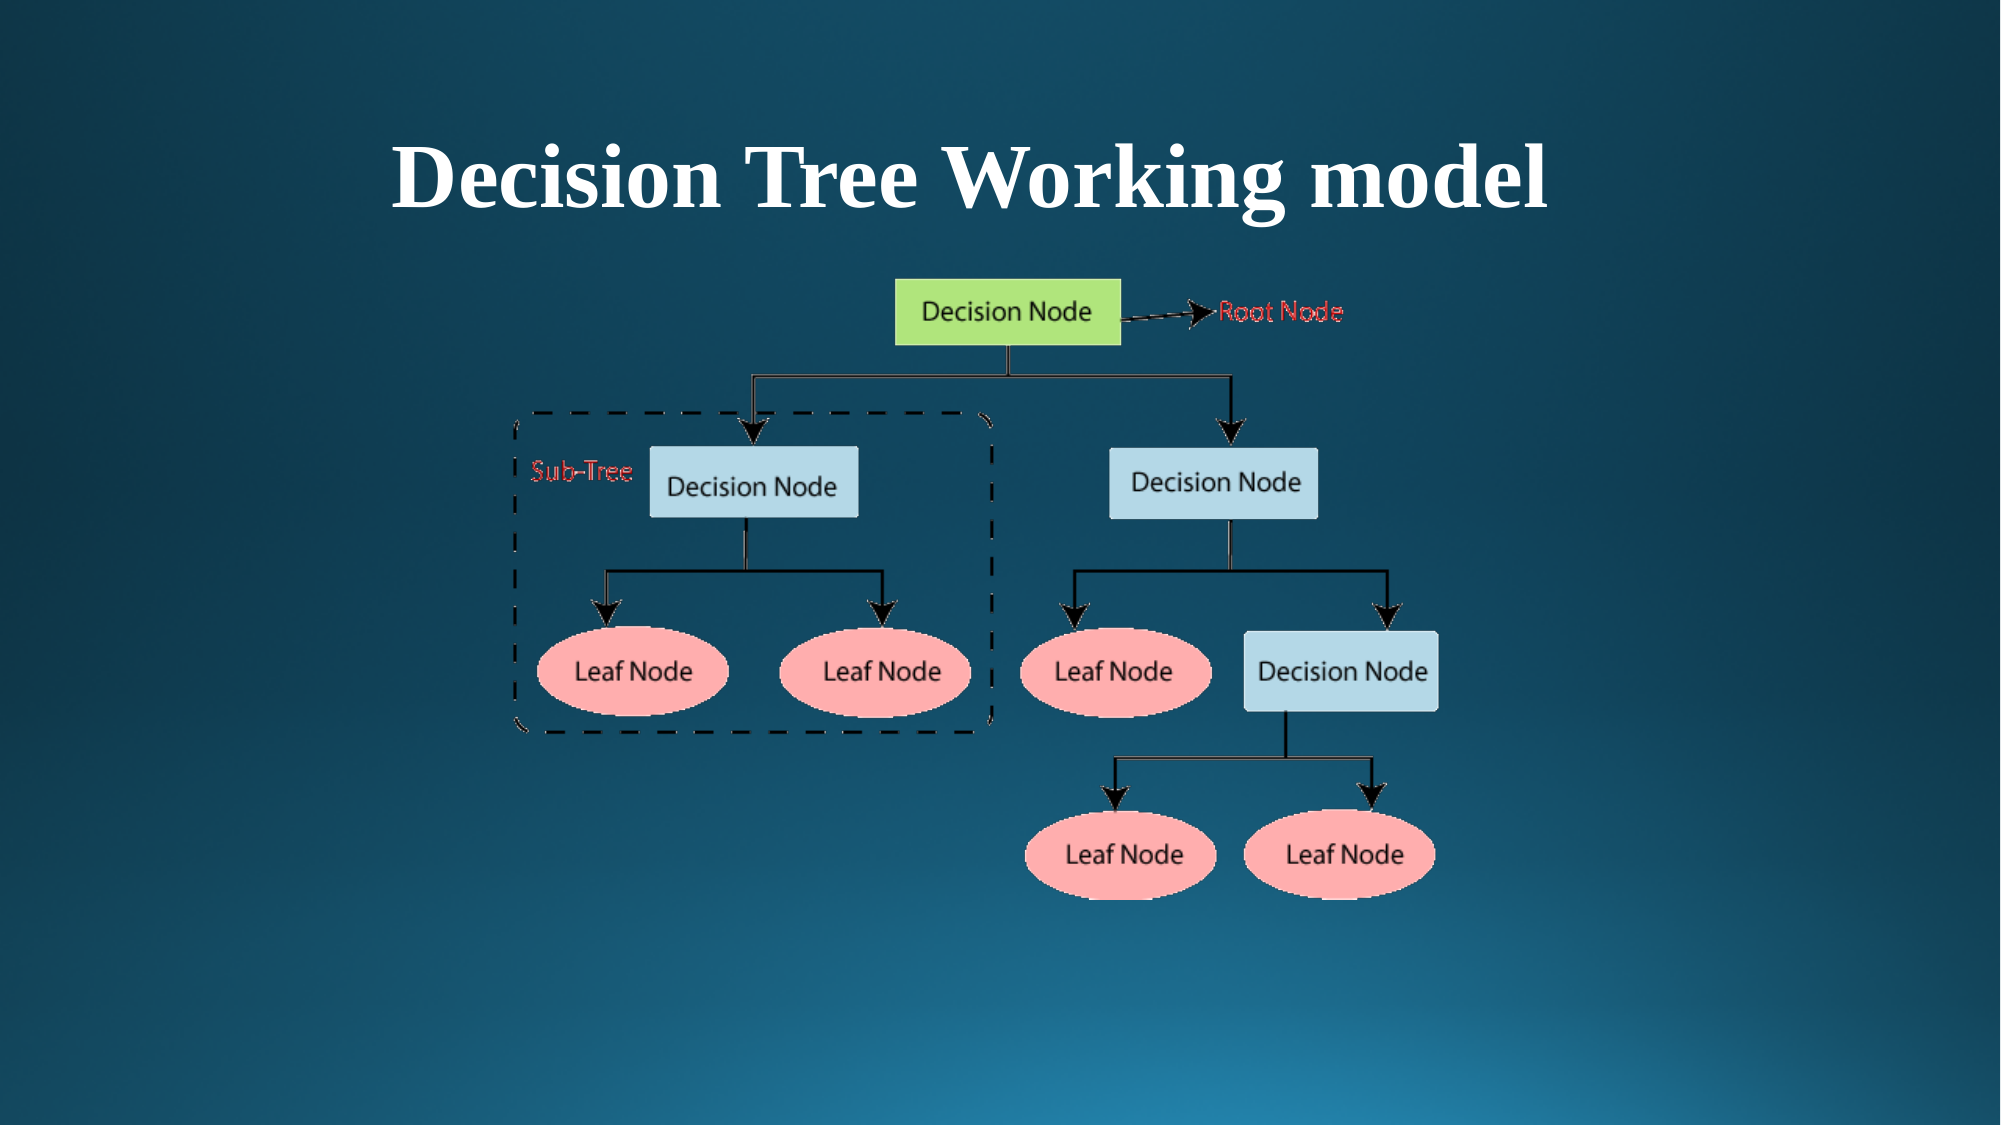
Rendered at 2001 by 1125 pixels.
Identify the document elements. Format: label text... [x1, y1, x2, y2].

picture [0, 0, 2001, 1125]
text_box Decision Tree Working model [377, 108, 1646, 233]
